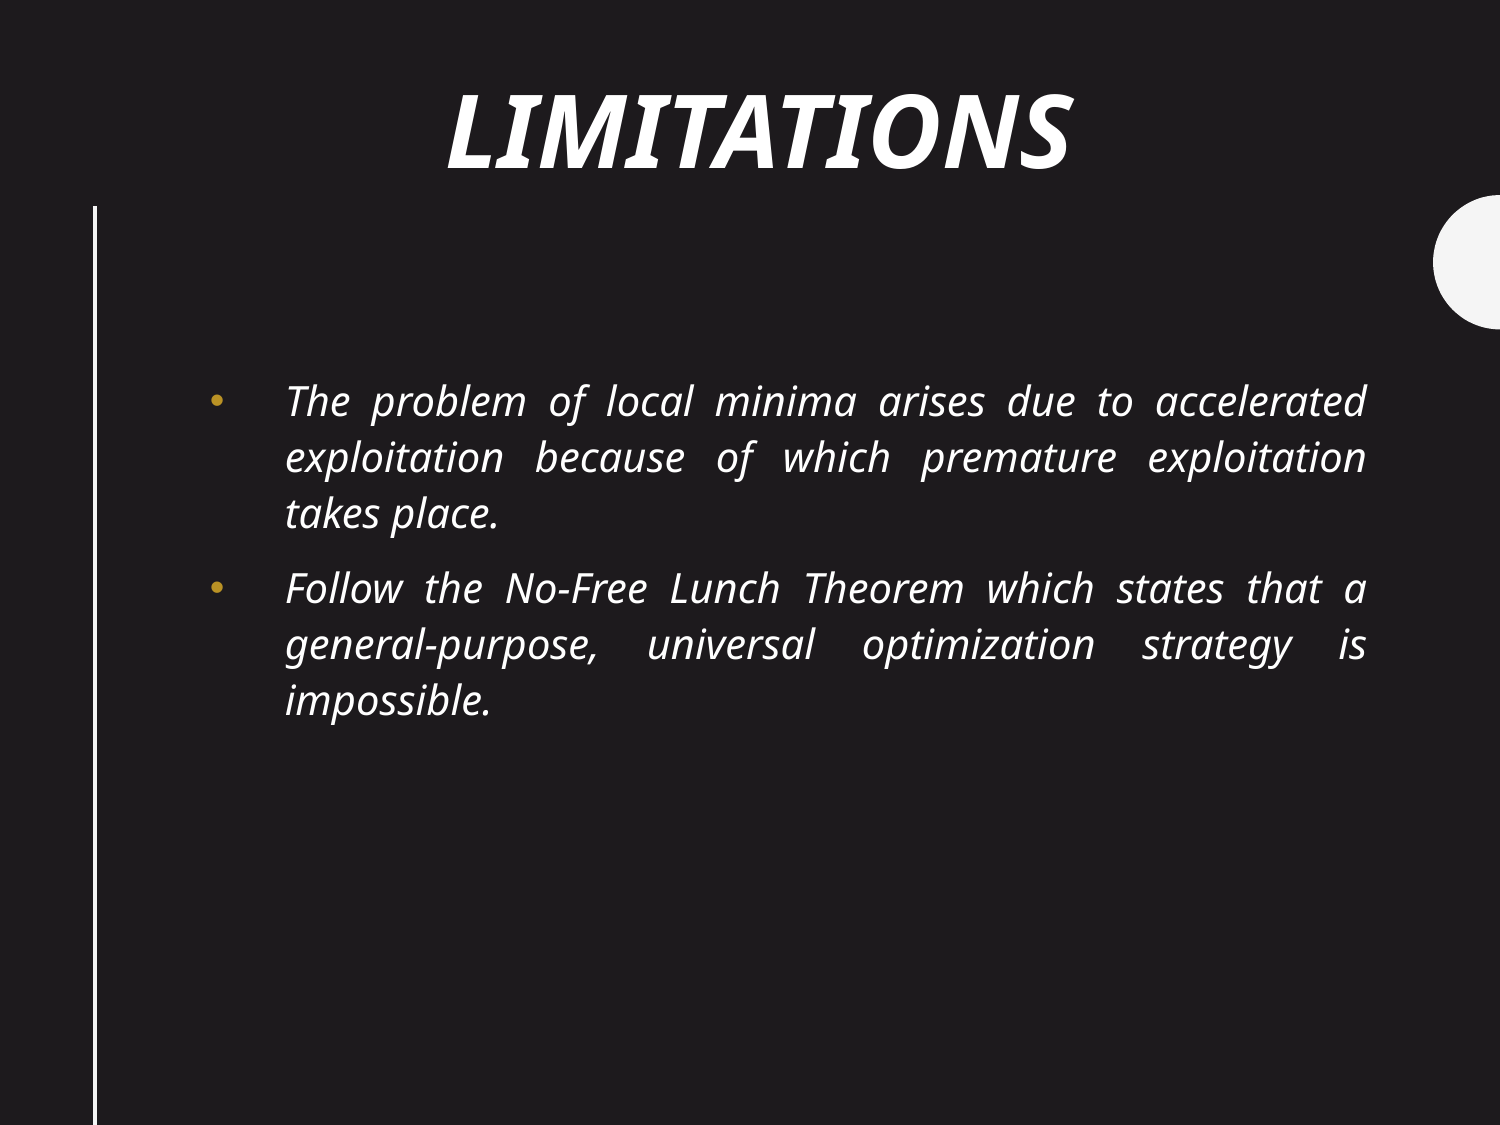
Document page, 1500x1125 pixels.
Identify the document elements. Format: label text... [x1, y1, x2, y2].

title Limitations [135, 78, 1383, 327]
subtitle The problem of local minima arises due to accelerated exploitation because of which premature exploitation takes place. Follow the No-Free Lunch Theorem which states that a general-purpose, universal optimization strategy is impossible. [124, 361, 1383, 929]
